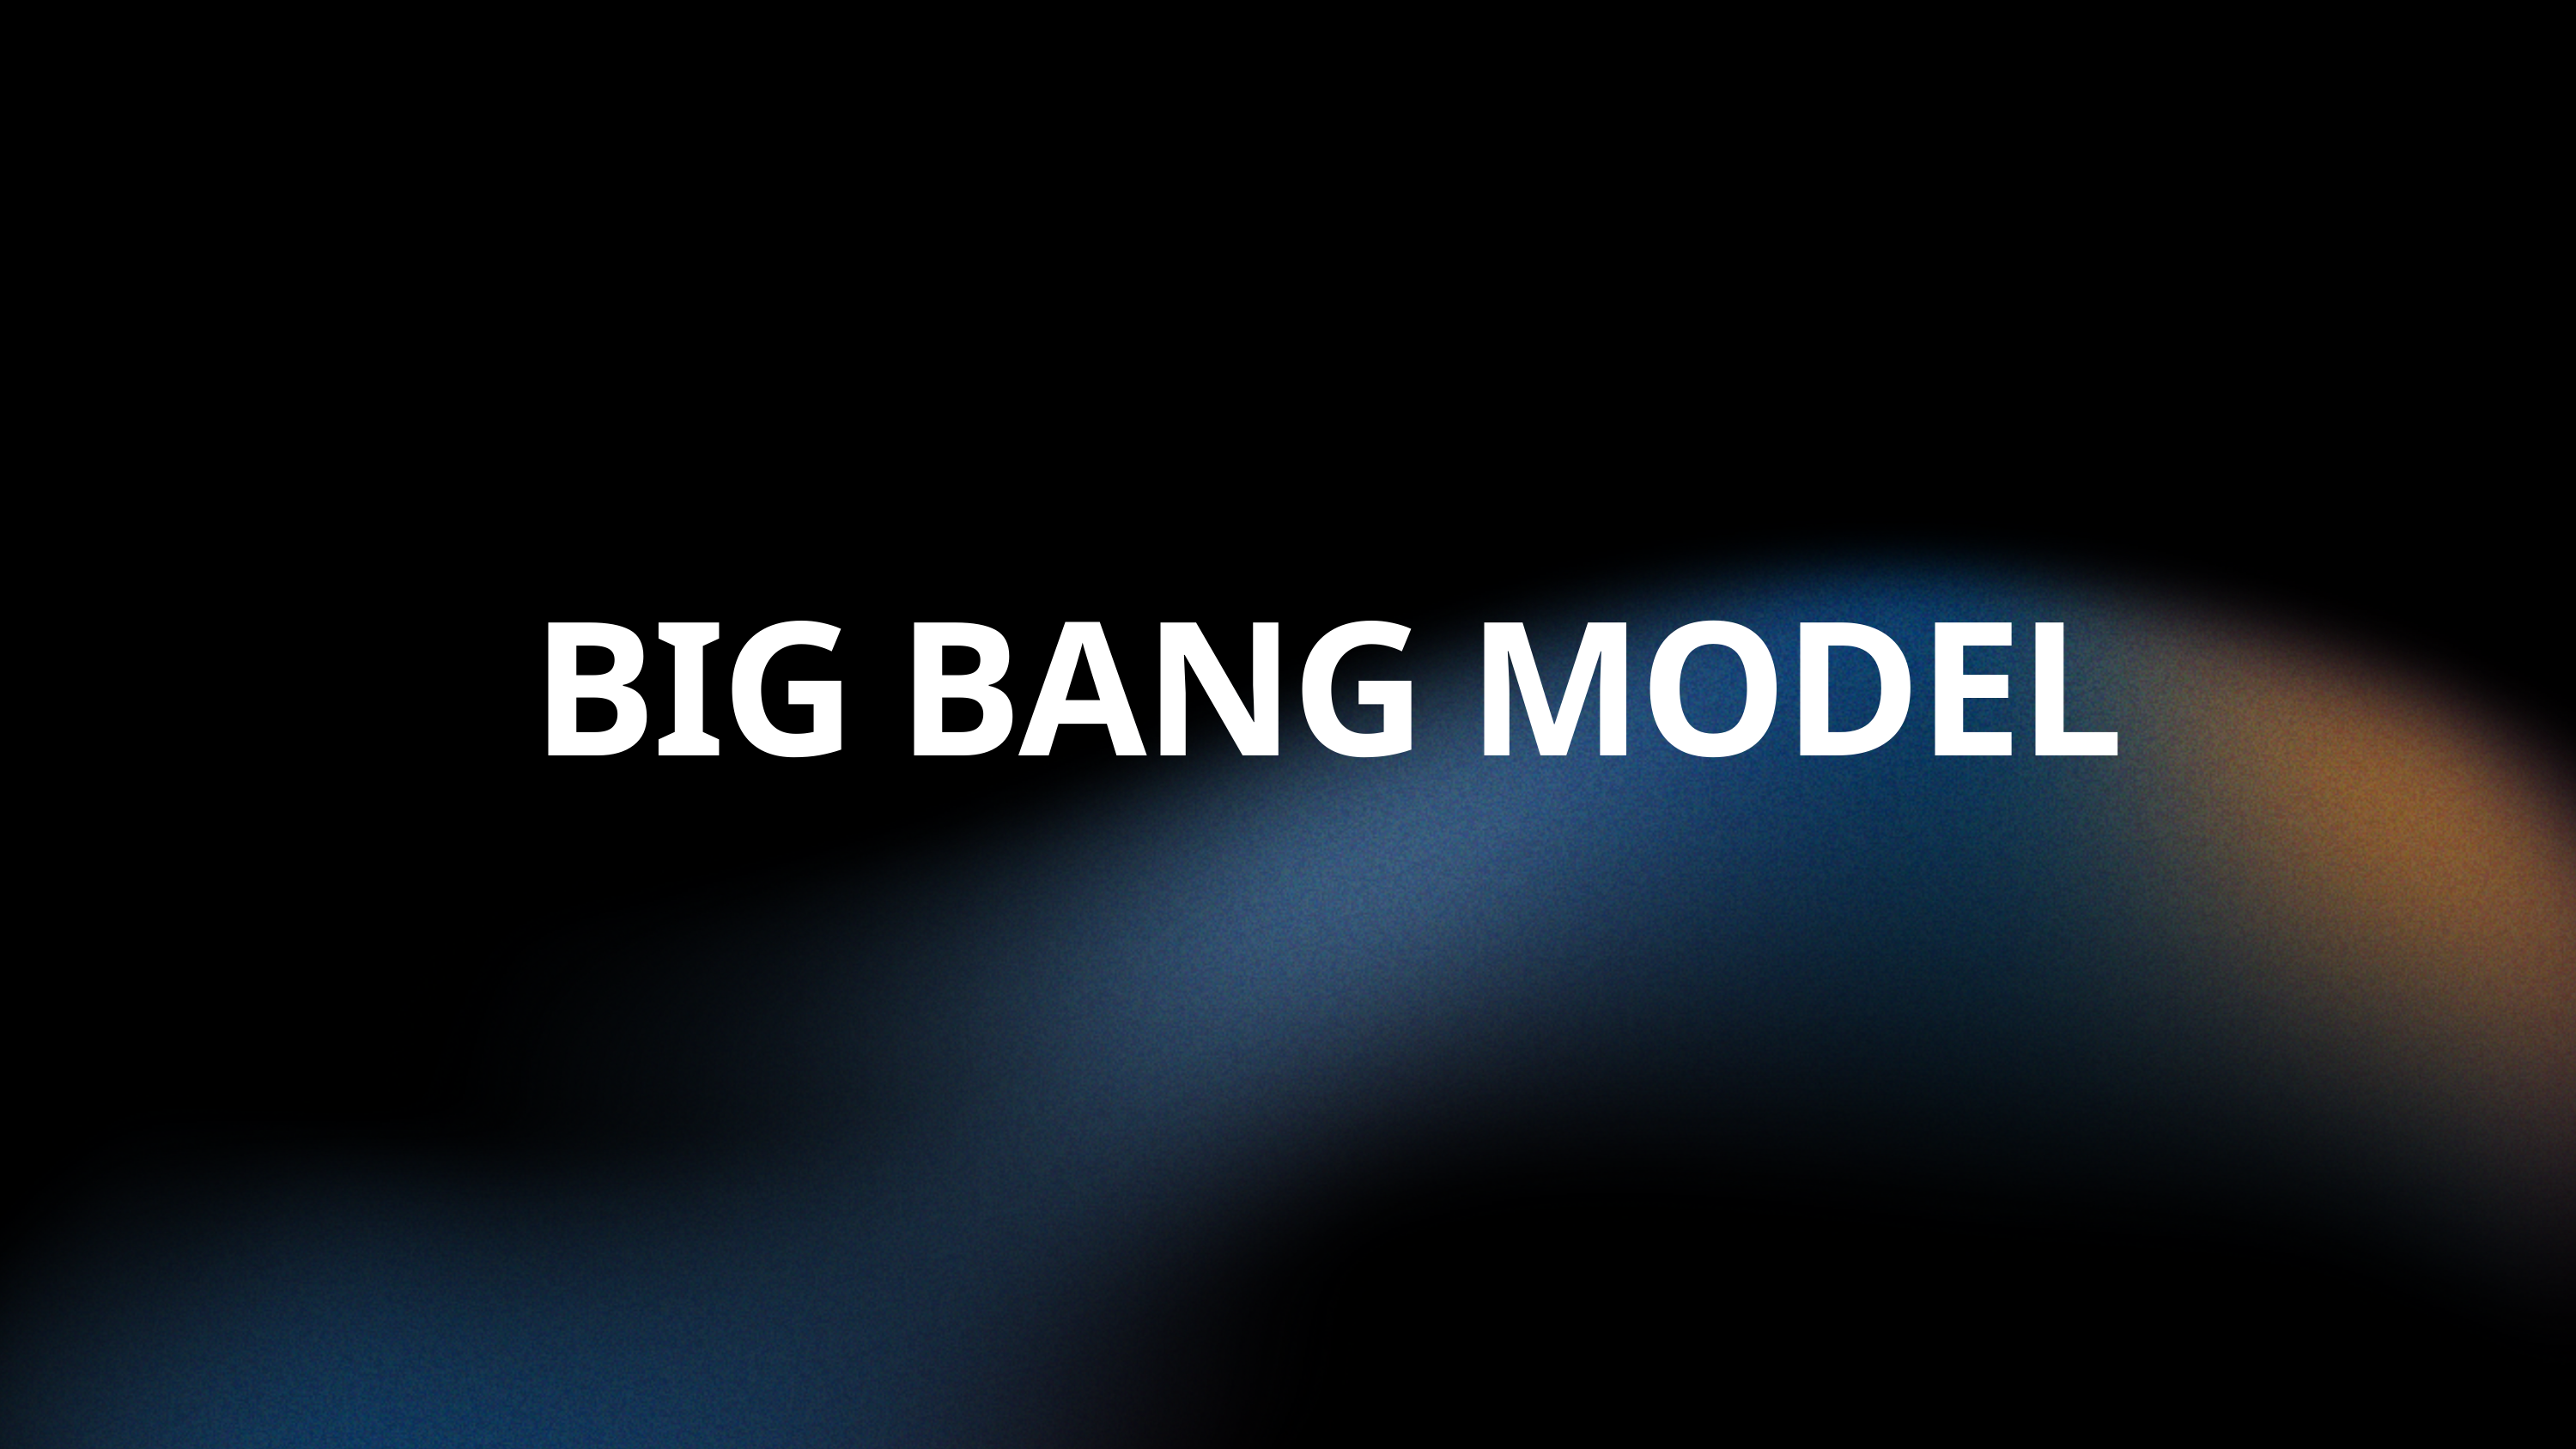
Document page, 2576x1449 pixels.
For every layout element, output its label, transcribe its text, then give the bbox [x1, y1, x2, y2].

text_box [0, 505, 2576, 1449]
text_box BIG BANG MODEL [299, 606, 2357, 793]
